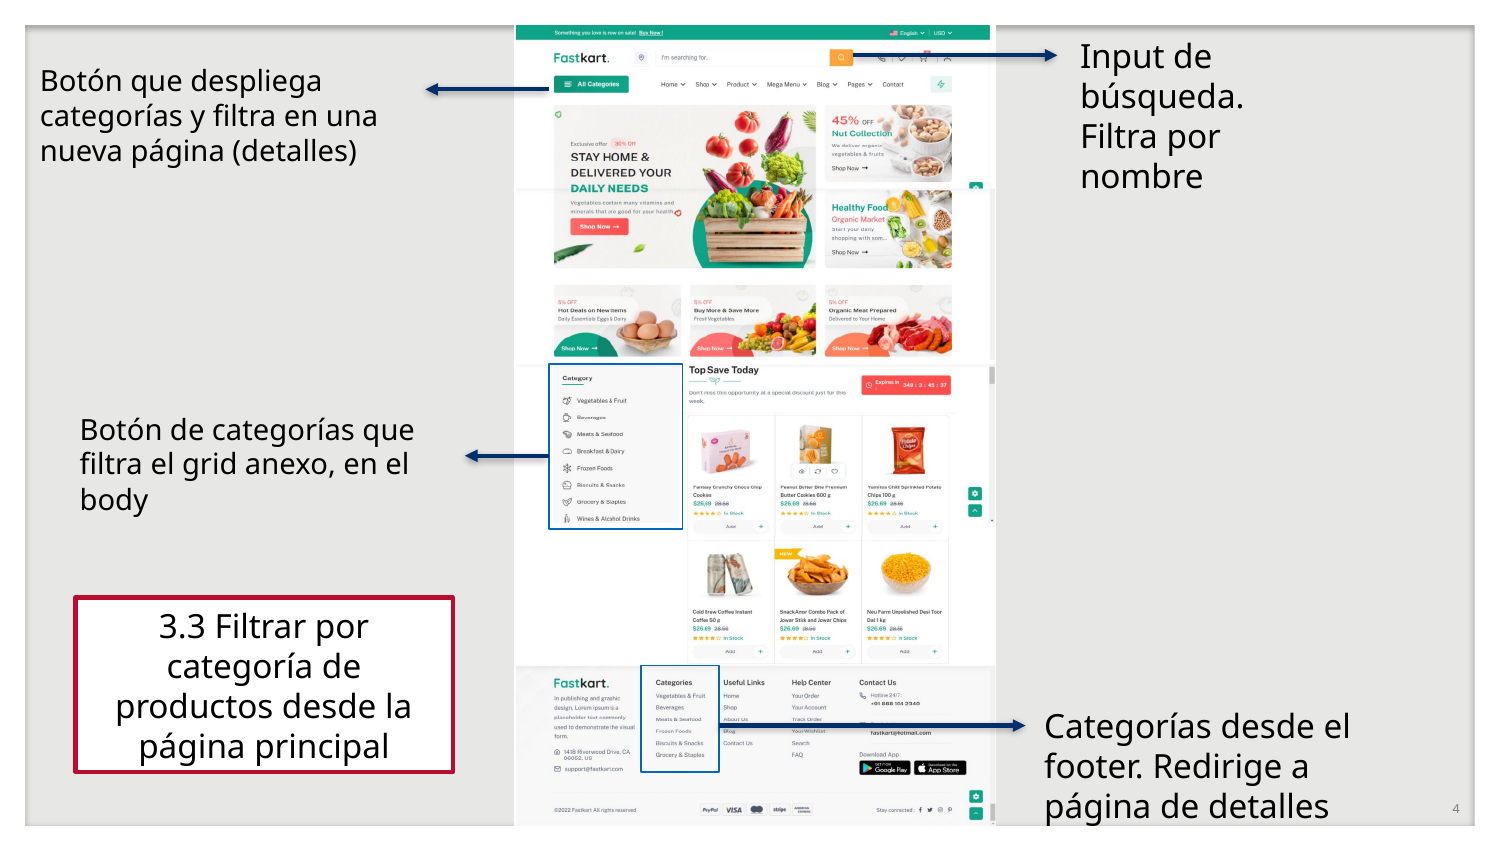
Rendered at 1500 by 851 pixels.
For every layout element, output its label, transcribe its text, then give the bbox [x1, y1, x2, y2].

text_box Input de búsqueda. Filtra por nombre [1065, 27, 1344, 203]
text_box Categorías desde el footer. Redirige a página de detalles [1029, 697, 1436, 833]
text_box Botón que despliega categorías y filtra en una nueva página (detalles) [25, 55, 426, 175]
picture [514, 23, 996, 827]
text_box 3.3 Filtrar por categoría de productos desde la página principal [73, 595, 455, 774]
text_box Botón de categorías que filtra el grid anexo, en el body [64, 403, 465, 524]
slide_number 4 [1436, 794, 1475, 826]
